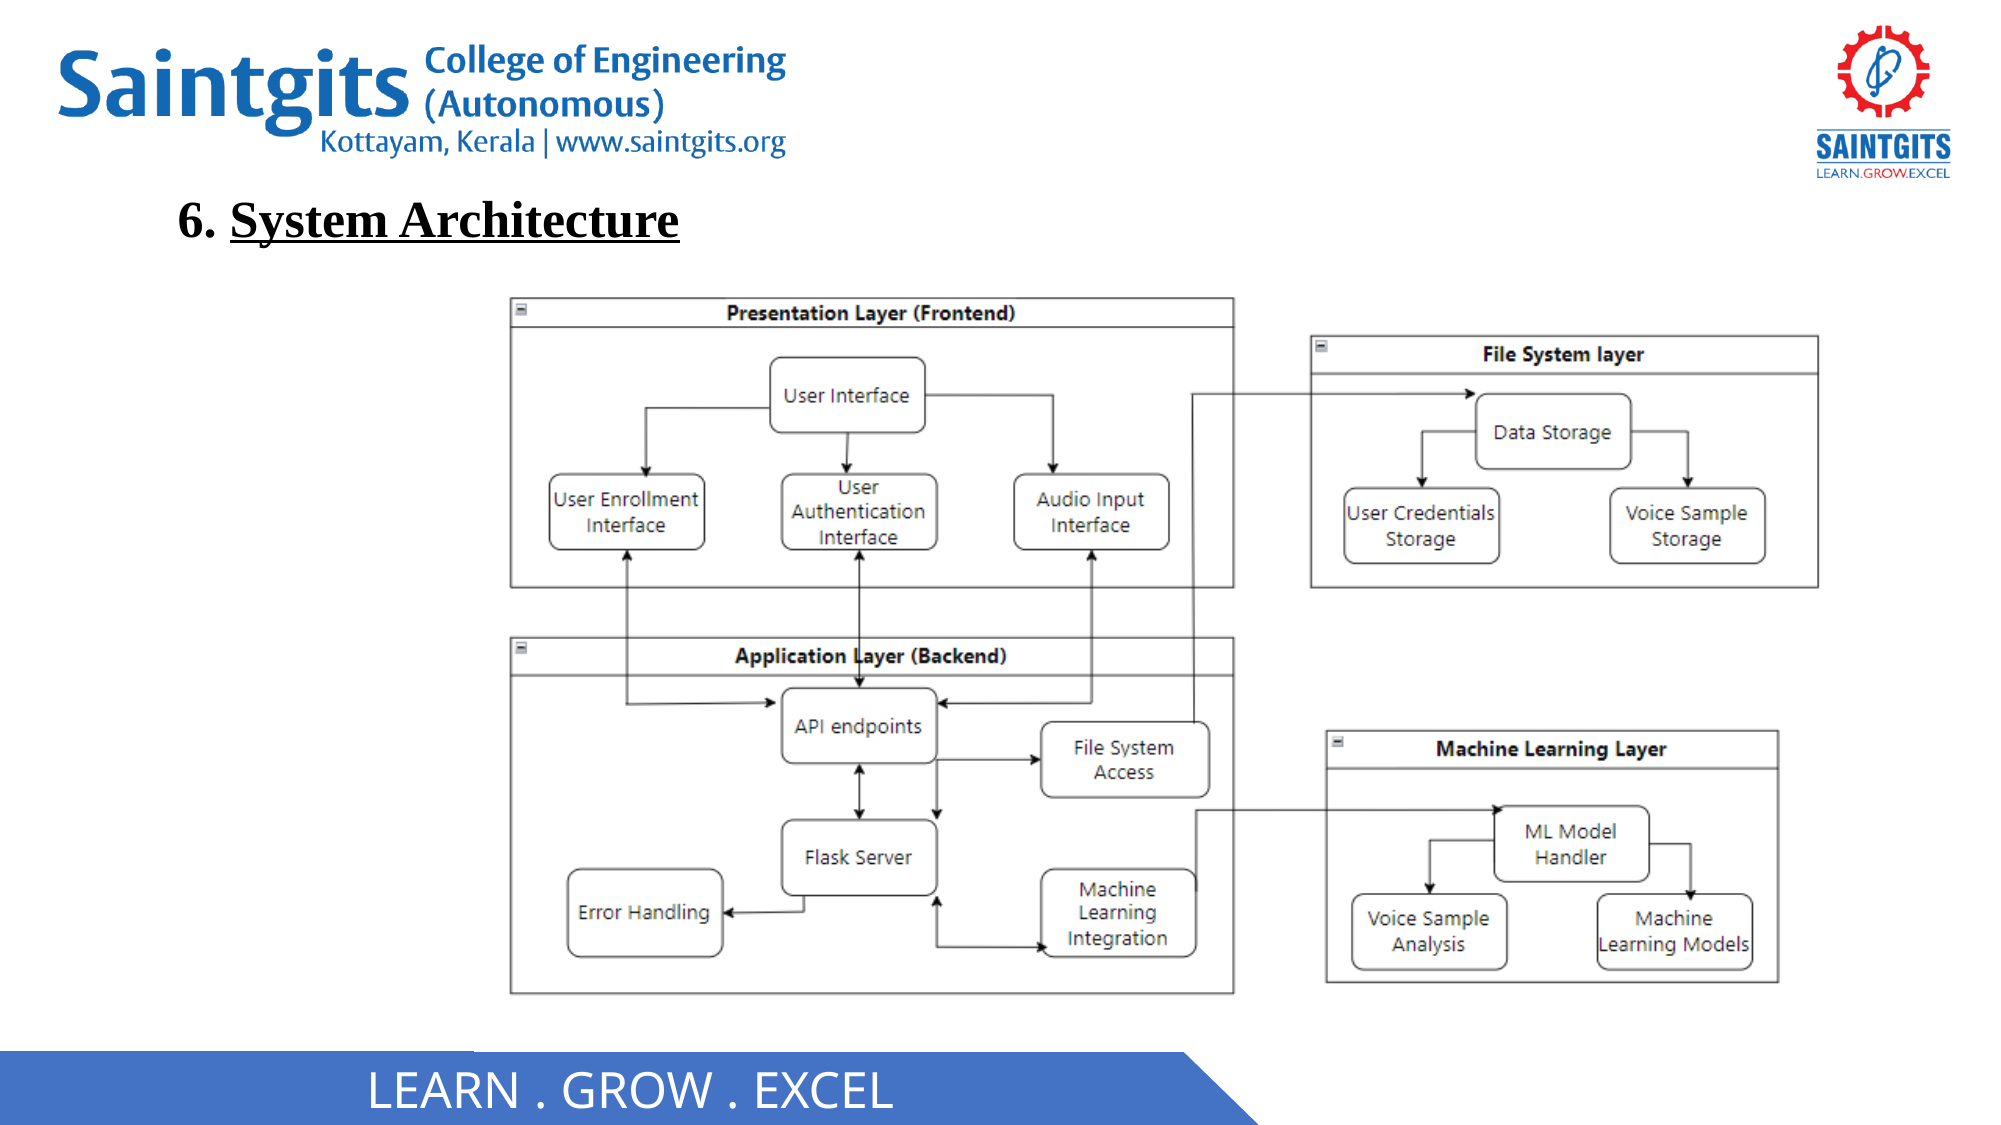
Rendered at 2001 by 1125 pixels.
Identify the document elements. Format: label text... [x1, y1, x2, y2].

picture [1816, 25, 1951, 179]
text_box LEARN . GROW . EXCEL [0, 1051, 1259, 1125]
text_box 6. System Architecture [162, 177, 1752, 1006]
picture [49, 35, 792, 170]
picture [474, 258, 1863, 1052]
